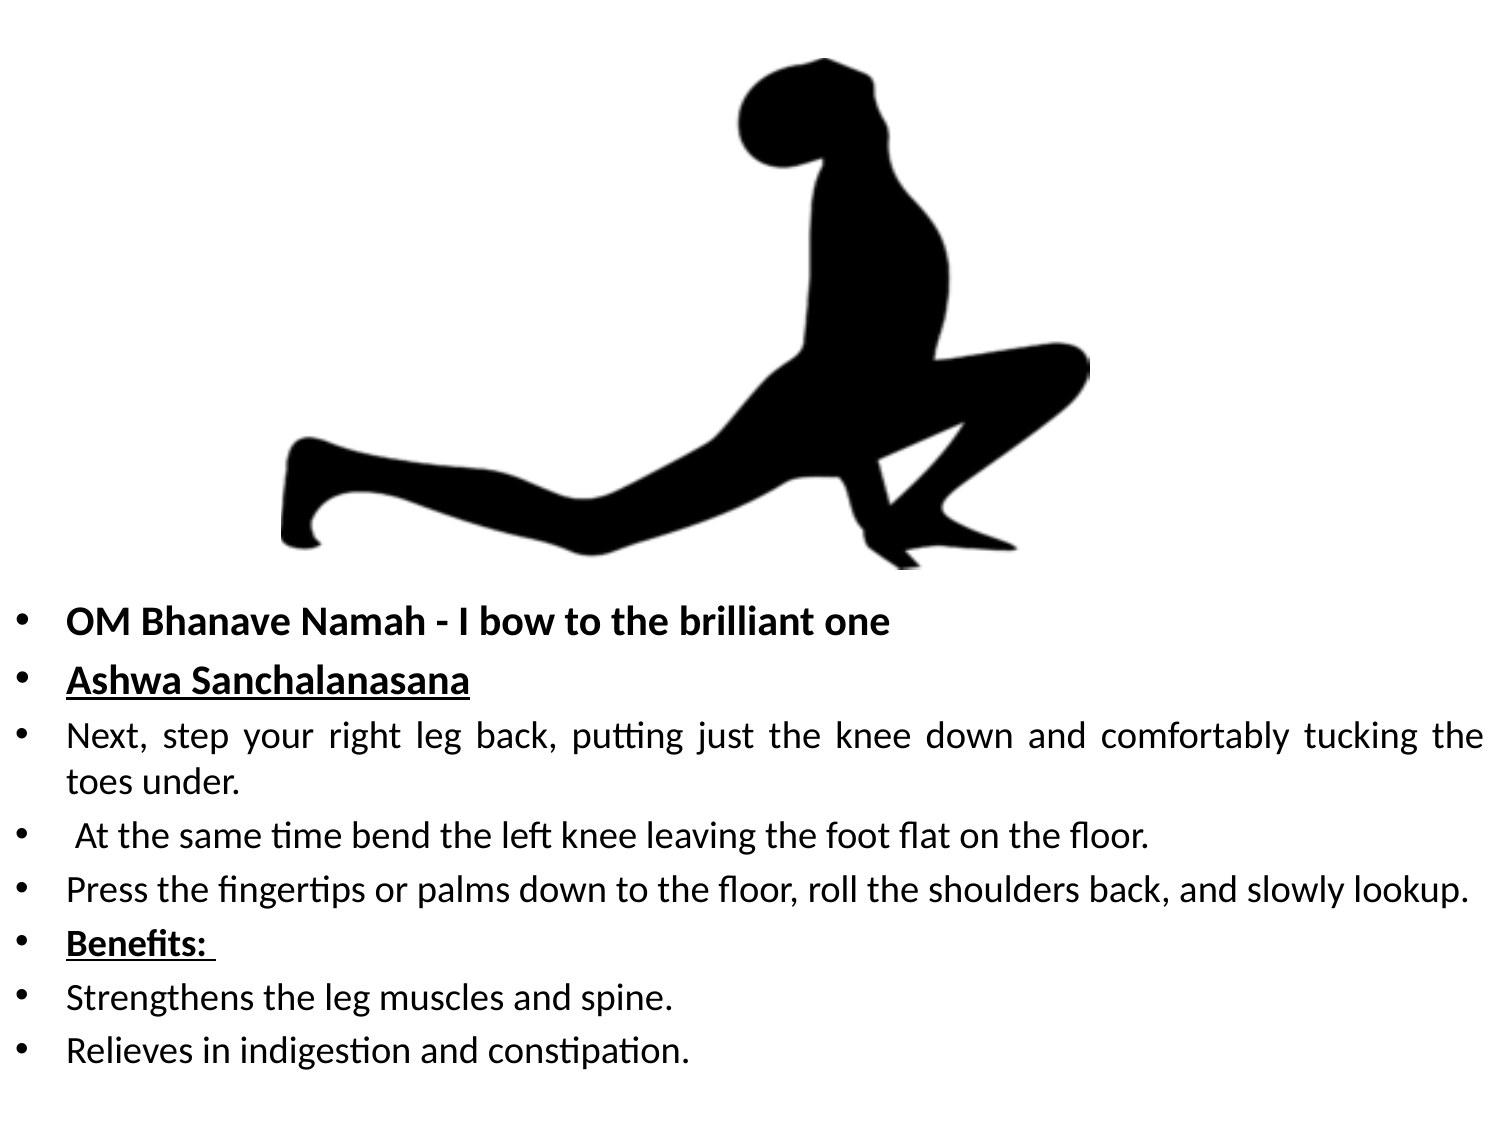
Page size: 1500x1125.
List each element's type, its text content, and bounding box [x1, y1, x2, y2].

picture [280, 58, 1090, 570]
list OM Bhanave Namah - I bow to the brilliant one Ashwa Sanchalanasana Next, step your right leg back, putting just the knee down and comfortably tucking the toes under. At the same time bend the left knee leaving the foot flat on the floor. Press the fingertips or palms down to the floor, roll the shoulders back, and slowly lookup. Benefits: Strengthens the leg muscles and spine. Relieves in indigestion and constipation. [0, 585, 1500, 1125]
